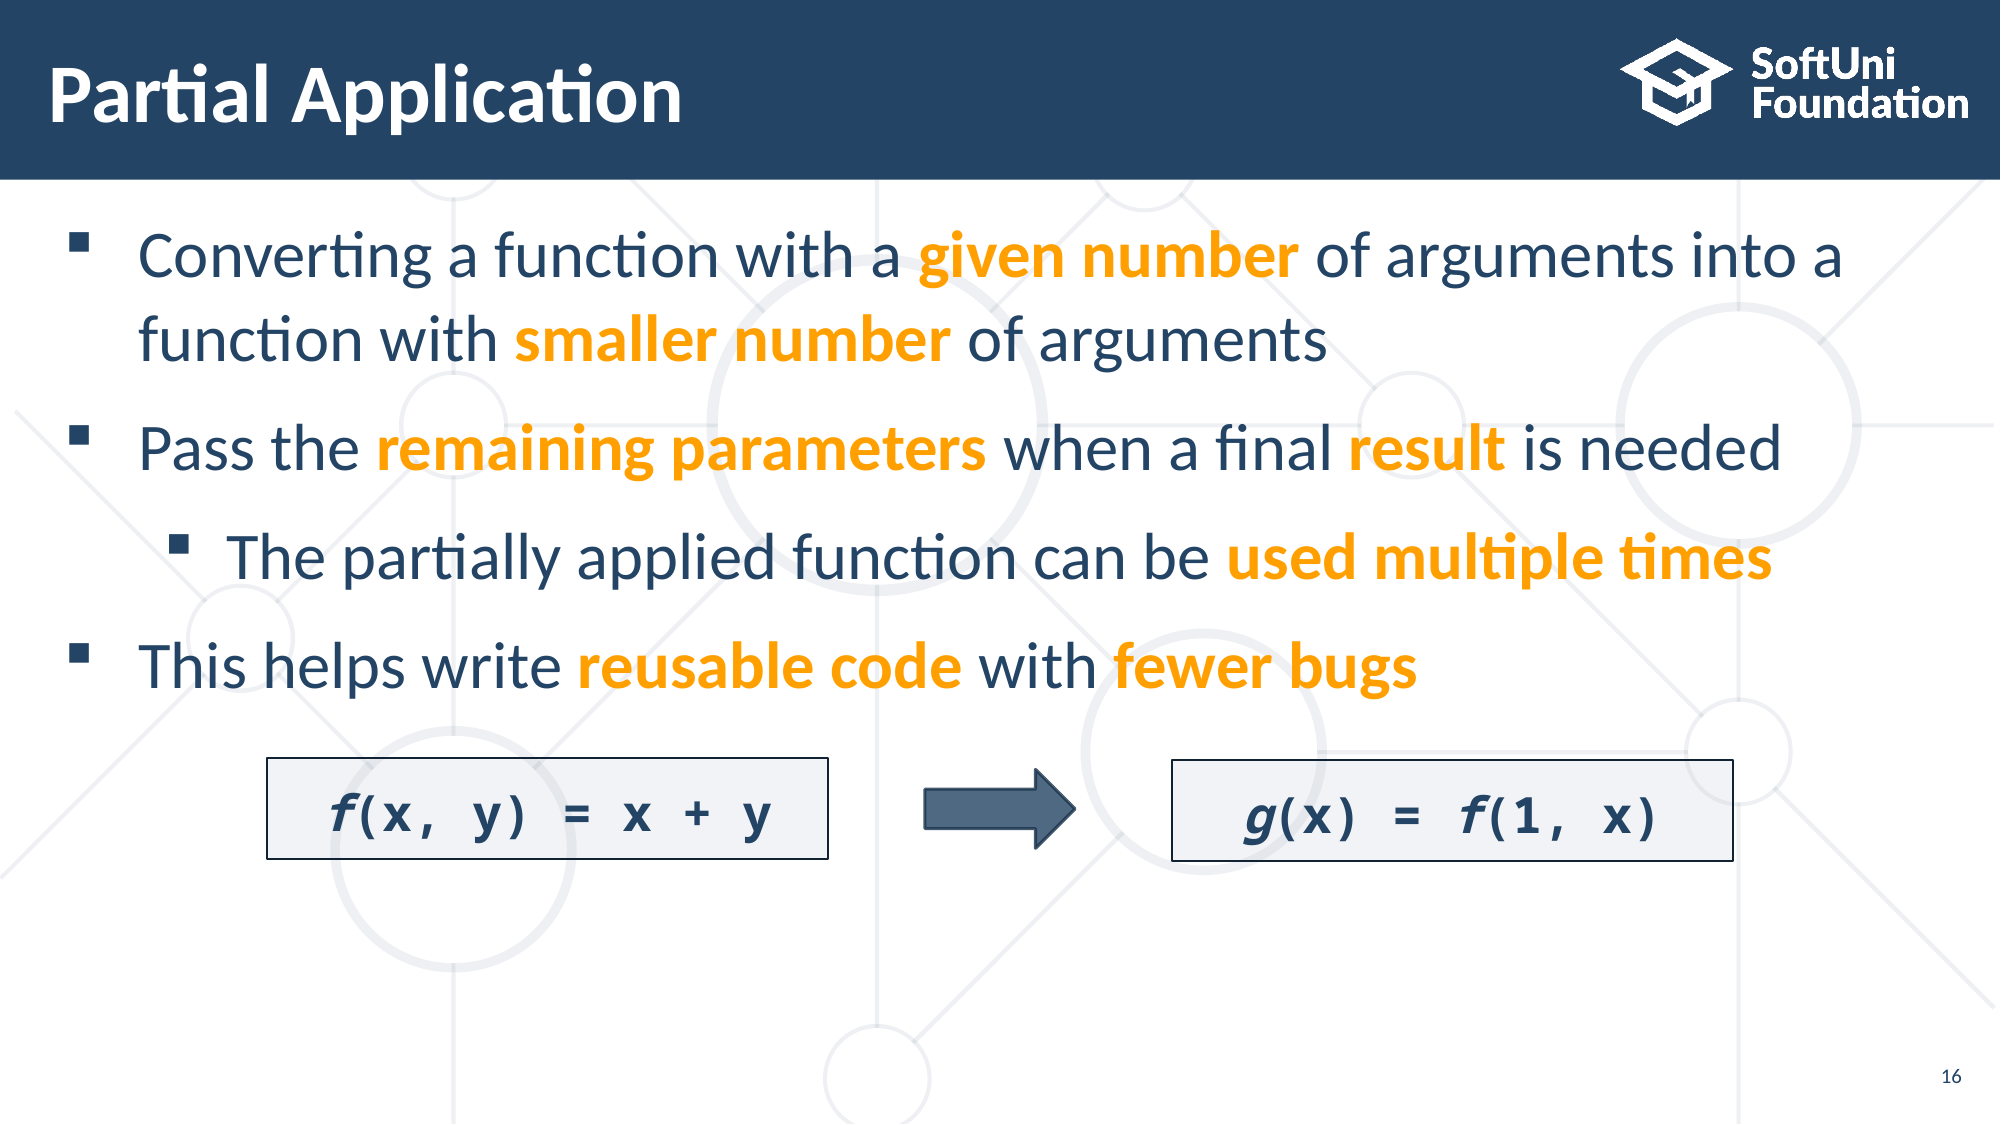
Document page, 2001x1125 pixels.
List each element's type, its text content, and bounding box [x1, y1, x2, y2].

list Converting a function with a given number of arguments into a function with smaller number of arguments Pass the remaining parameters when a final result is needed The partially applied function can be used multiple times This helps write reusable code with fewer bugs [45, 200, 1881, 1106]
slide_number 16 [1897, 1049, 1968, 1101]
text_box f(x, y) = x + y [267, 757, 829, 860]
title Partial Application [31, 16, 1591, 162]
text_box g(x) = f(1, x) [1171, 759, 1733, 861]
picture [1619, 38, 1968, 126]
text_box [922, 767, 1078, 851]
